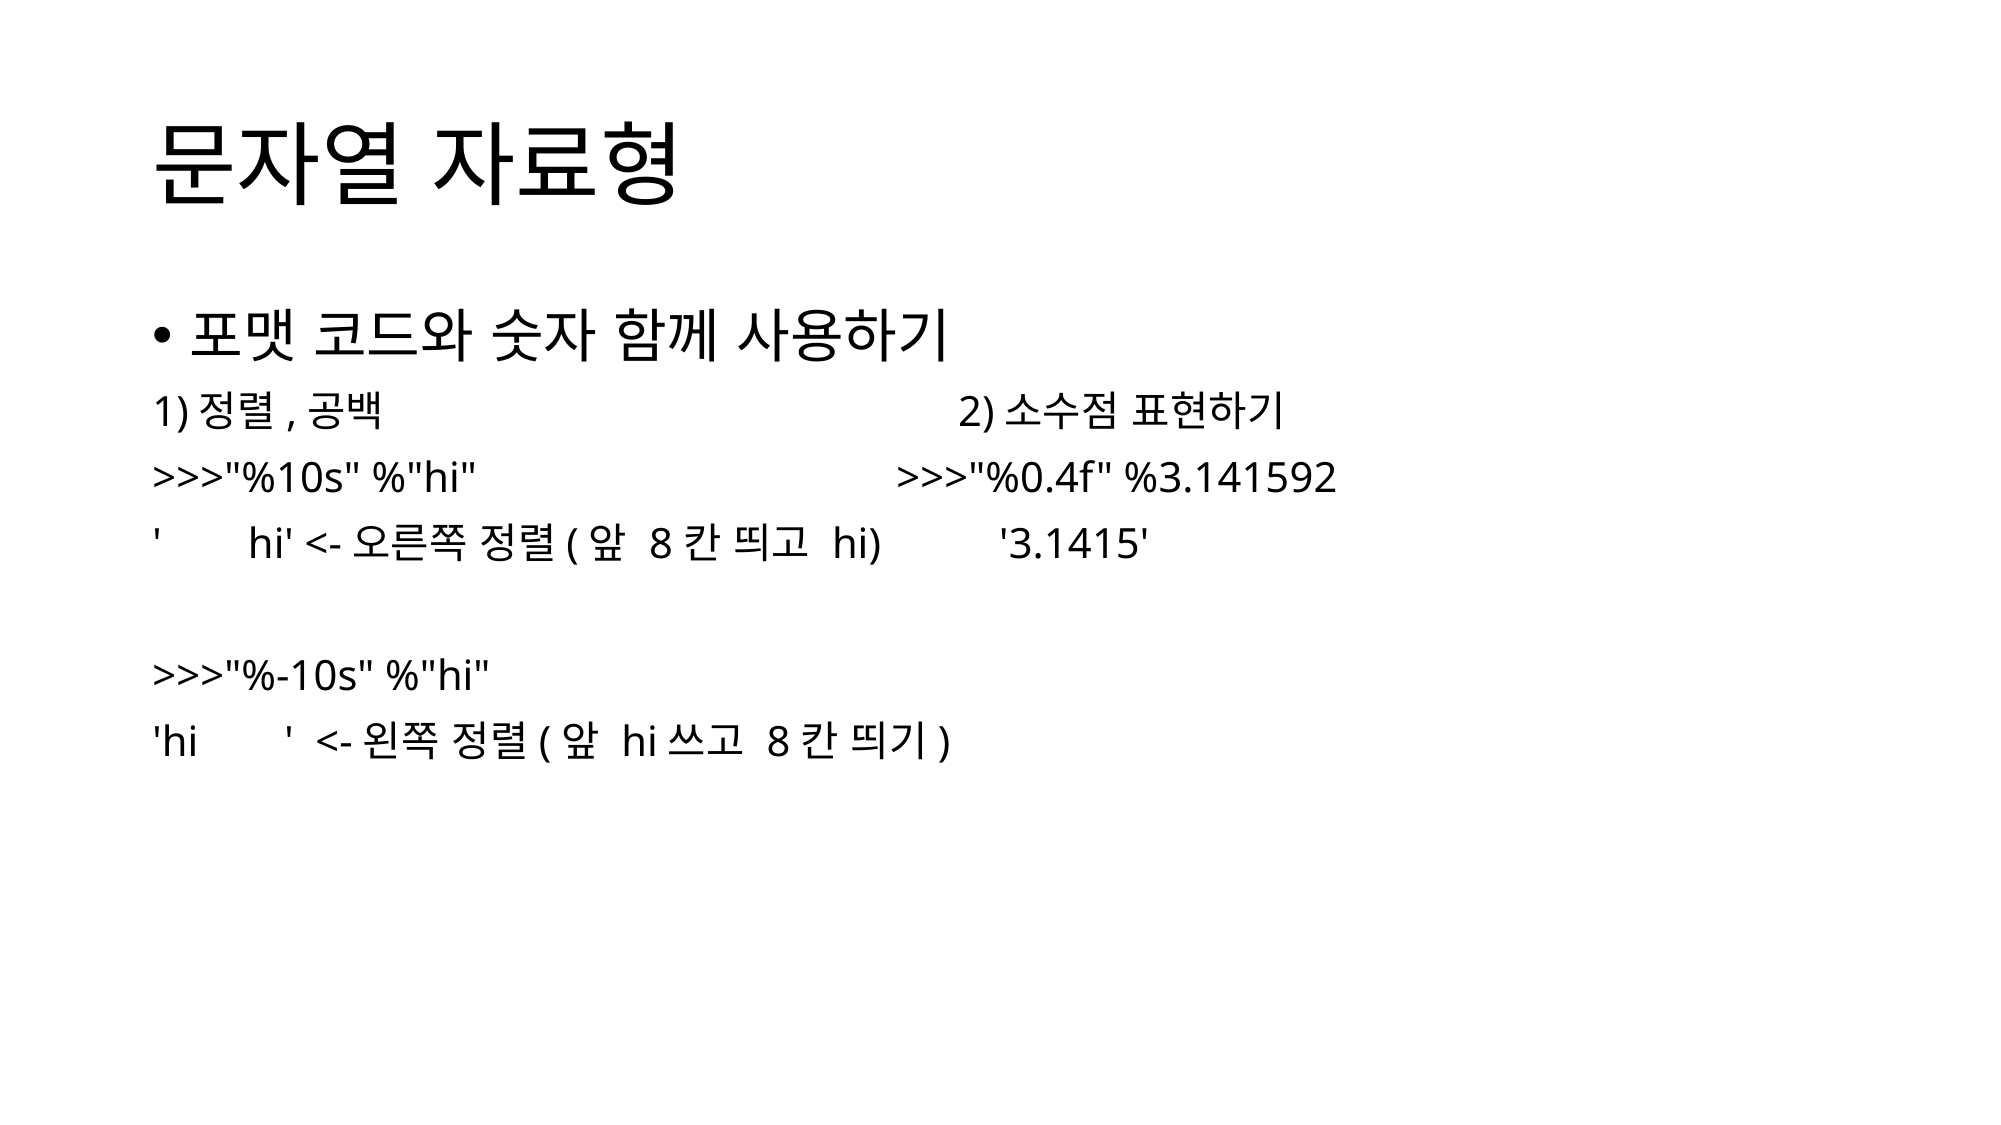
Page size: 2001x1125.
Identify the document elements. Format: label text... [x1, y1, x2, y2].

title 문자열 자료형 [137, 59, 1863, 278]
list 포맷 코드와 숫자 함께 사용하기 1)정렬,공백 2)소수점 표현하기 >>>"%10s" %"hi" >>>"%0.4f" %3.141592 ' hi' <-오른쪽 정렬(앞 8칸 띄고 hi) '3.1415' >>>"%-10s" %"hi" 'hi ' <-왼쪽 정렬(앞 hi쓰고 8칸 띄기) [137, 299, 1863, 1014]
